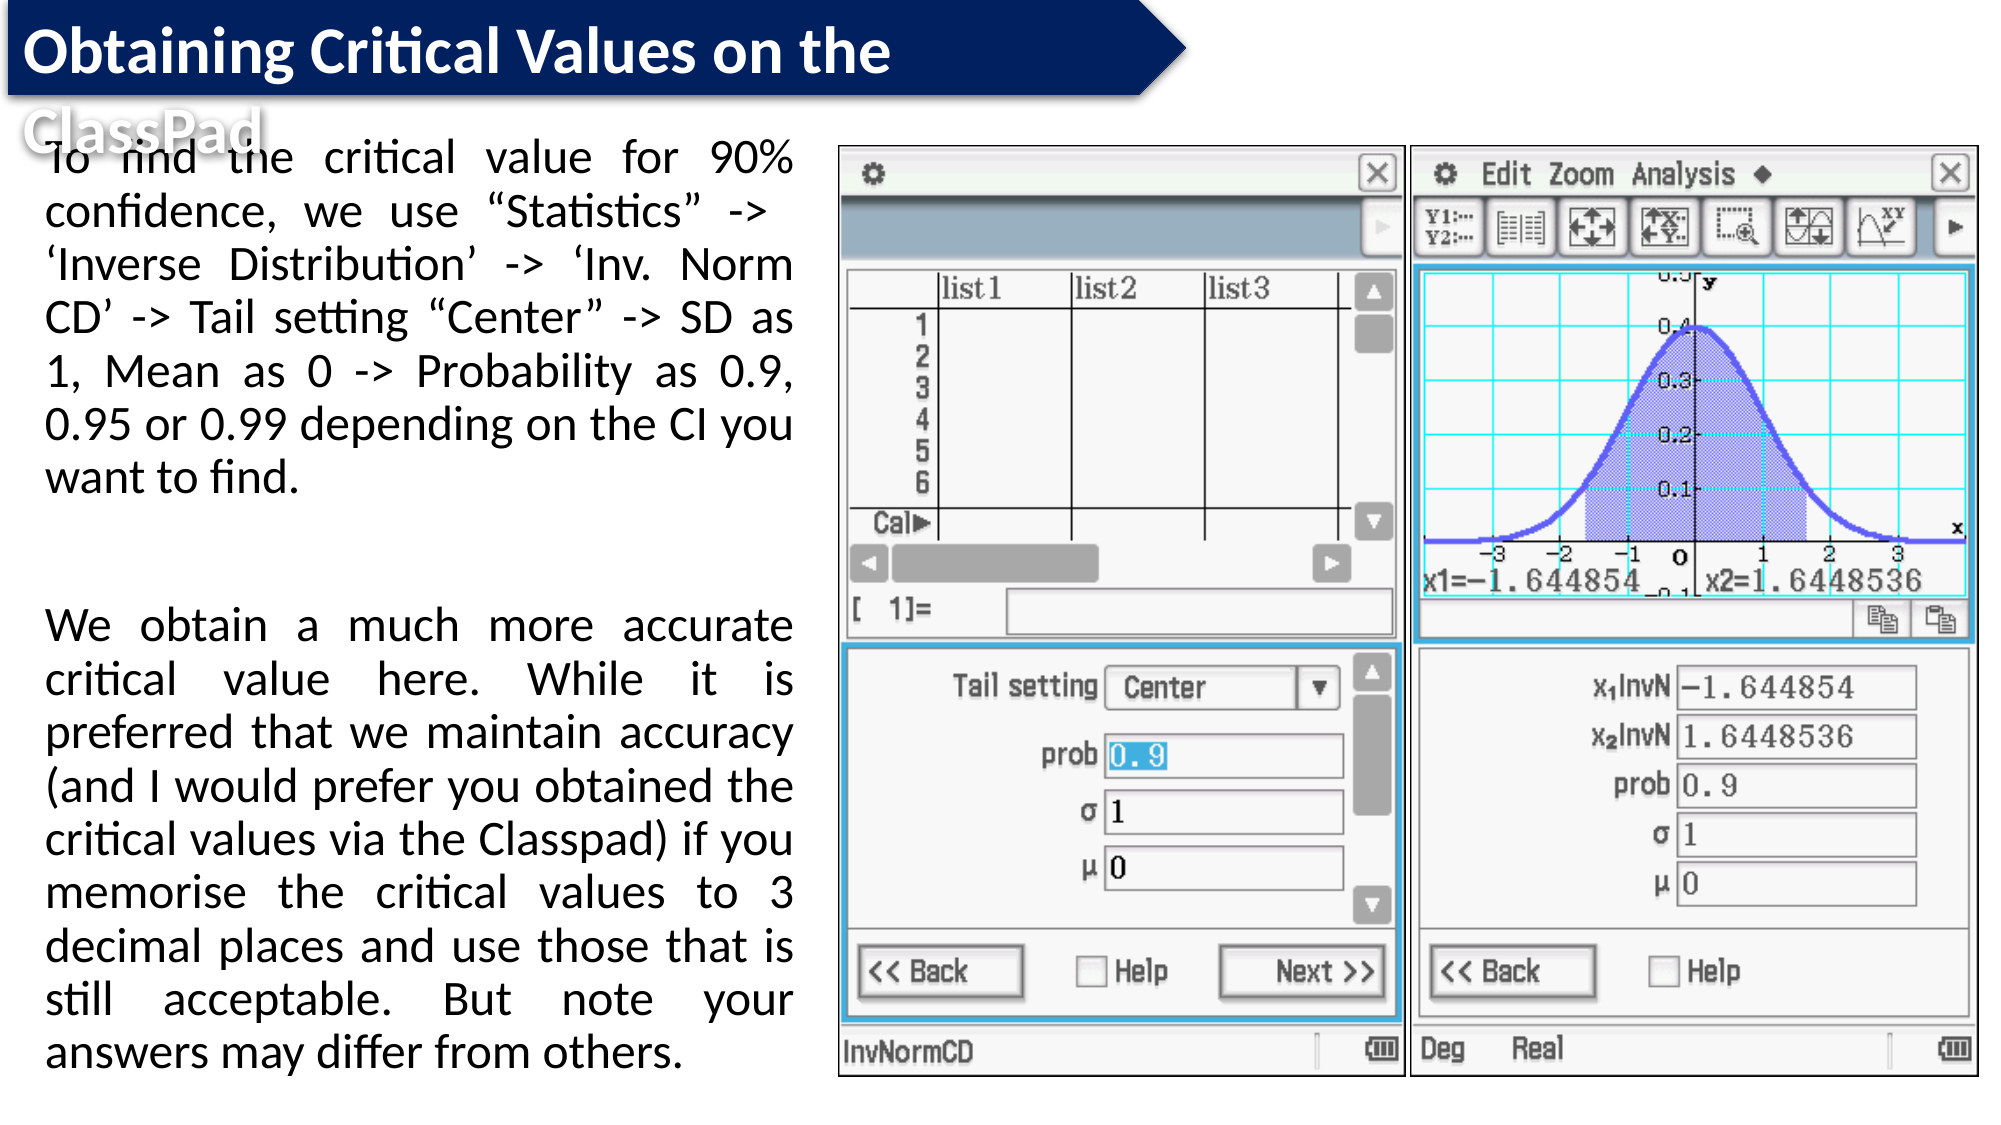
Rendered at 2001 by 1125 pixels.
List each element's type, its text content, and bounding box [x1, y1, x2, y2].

list To find the critical value for 90% confidence, we use “Statistics” -> ‘Inverse Distribution’ -> ‘Inv. Norm CD’ -> Tail setting “Center” -> SD as 1, Mean as 0 -> Probability as 0.9, 0.95 or 0.99 depending on the CI you want to find. We obtain a much more accurate critical value here. While it is preferred that we maintain accuracy (and I would prefer you obtained the critical values via the Classpad) if you memorise the critical values to 3 decimal places and use those that is still acceptable. But note your answers may differ from others. [29, 123, 810, 1094]
picture [838, 145, 1406, 1077]
text_box Obtaining Critical Values on the ClassPad [8, 0, 1186, 95]
picture [1410, 145, 1979, 1077]
